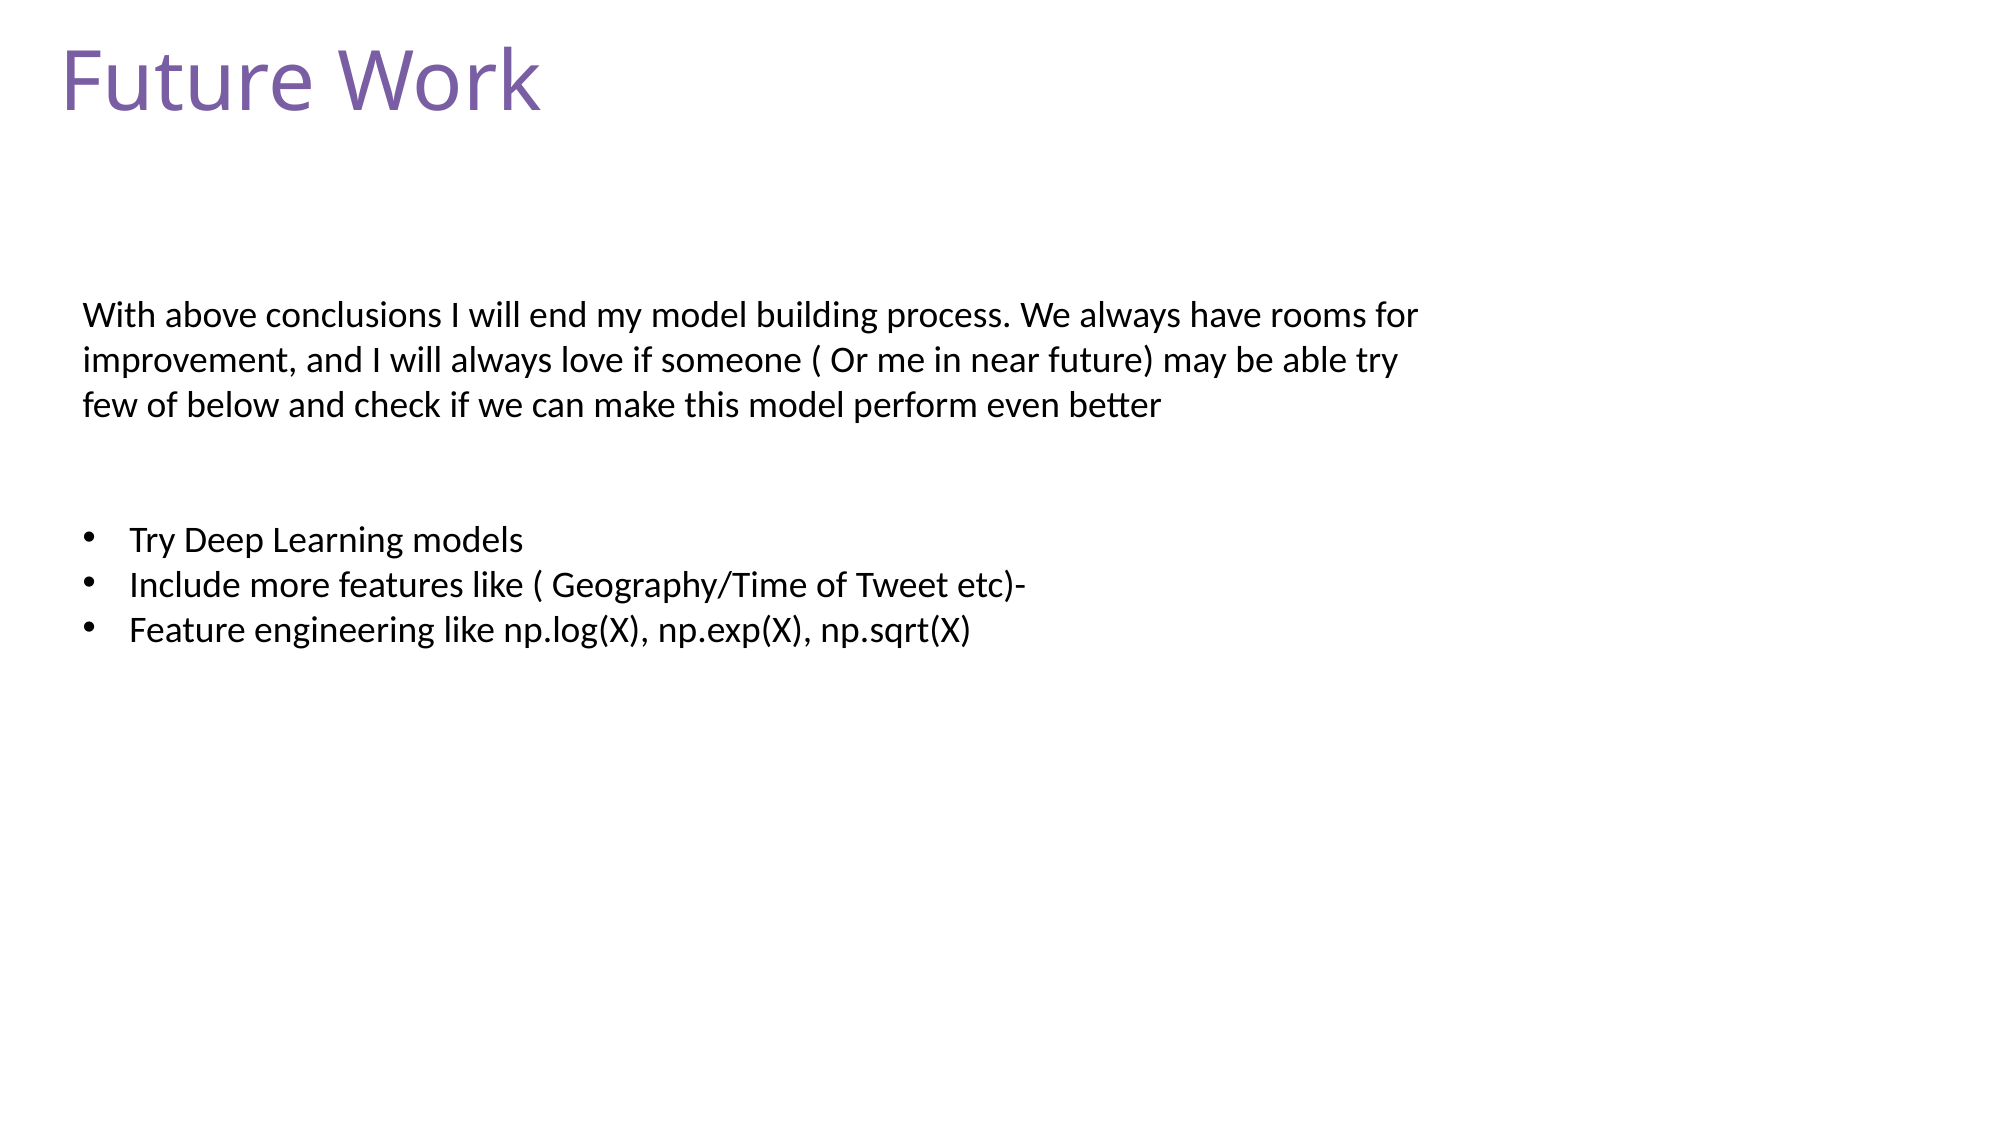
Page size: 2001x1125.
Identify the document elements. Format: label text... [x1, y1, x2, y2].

text_box With above conclusions I will end my model building process. We always have rooms for improvement, and I will always love if someone ( Or me in near future) may be able try few of below and check if we can make this model perform even better Try Deep Learning models Include more features like ( Geography/Time of Tweet etc)- Feature engineering like np.log(X), np.exp(X), np.sqrt(X) [67, 282, 1451, 792]
text_box Future Work [45, 20, 1773, 144]
